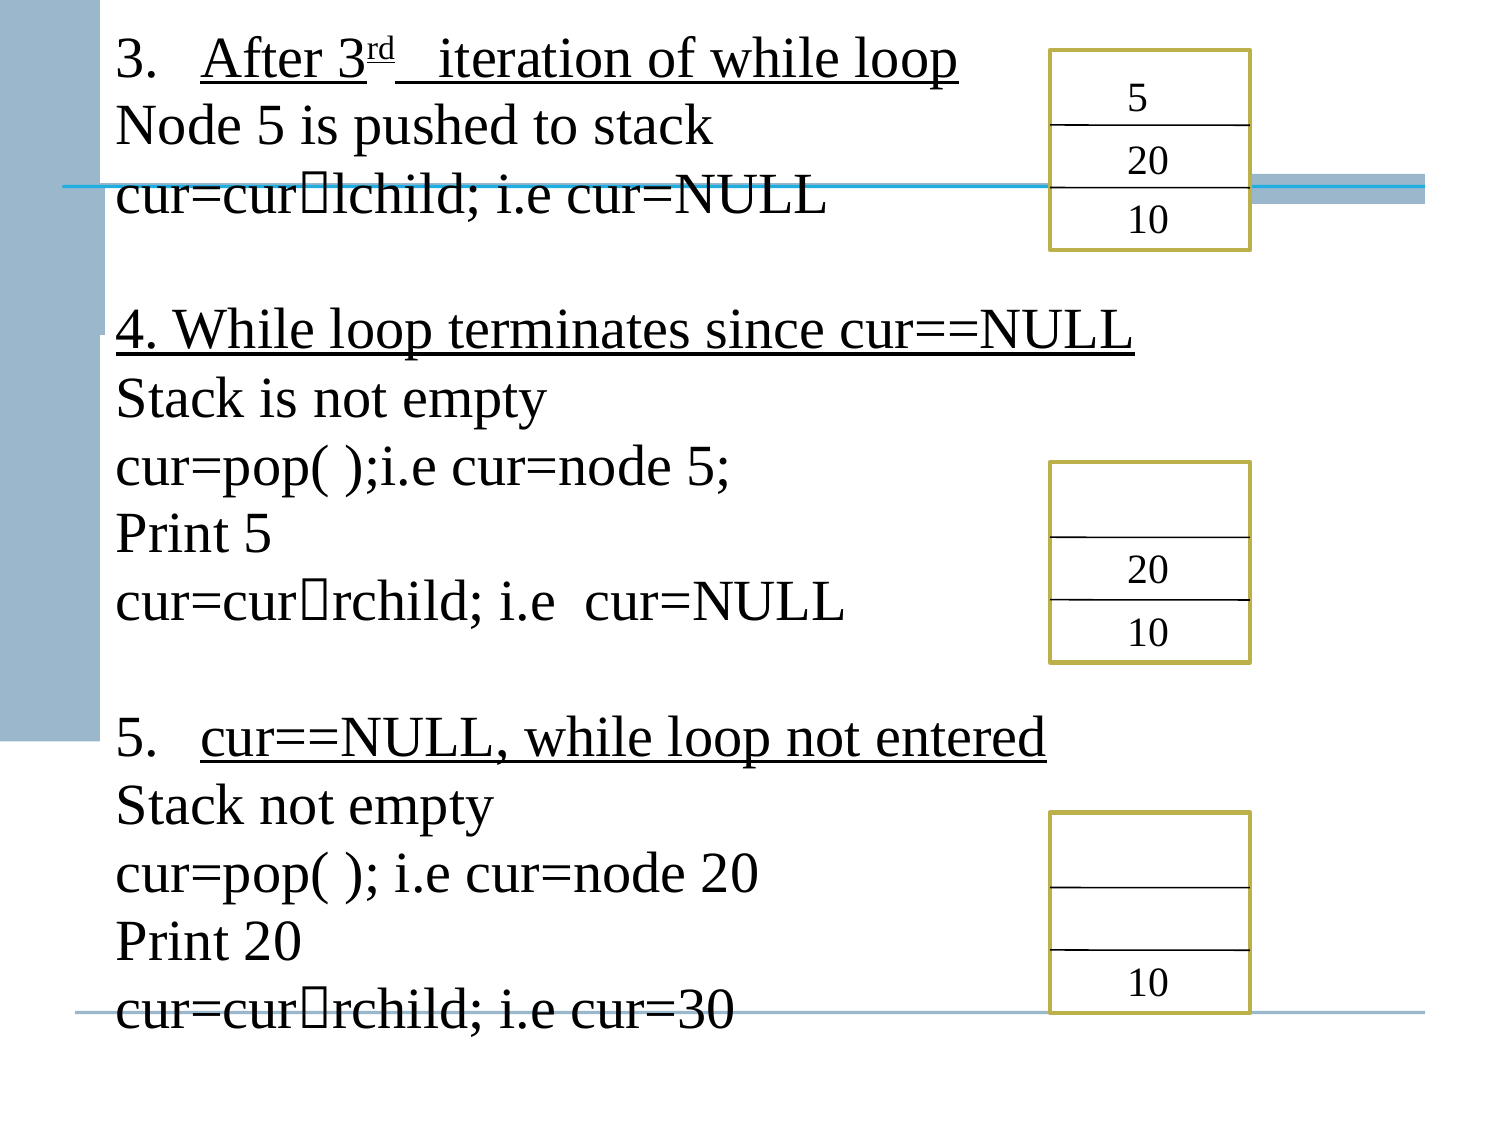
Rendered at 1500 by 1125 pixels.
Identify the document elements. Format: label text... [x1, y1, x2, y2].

text_box [1048, 48, 1252, 252]
text_box 10 [1112, 609, 1200, 662]
list After 3rd iteration of while loop Node 5 is pushed to stack cur=curlchild; i.e cur=NULL 4. While loop terminates since cur==NULL Stack is not empty cur=pop( );i.e cur=node 5; Print 5 cur=currchild; i.e cur=NULL cur==NULL, while loop not entered Stack not empty cur=pop( ); i.e cur=node 20 Print 20 cur=currchild; i.e cur=30 [100, 24, 1475, 1100]
text_box [1048, 460, 1252, 665]
text_box 10 [1112, 197, 1200, 250]
text_box 20 [1112, 135, 1200, 185]
text_box 5 [1112, 62, 1200, 123]
text_box 20 [1112, 547, 1200, 598]
text_box [1048, 810, 1252, 1015]
text_box 10 [1112, 960, 1200, 1012]
